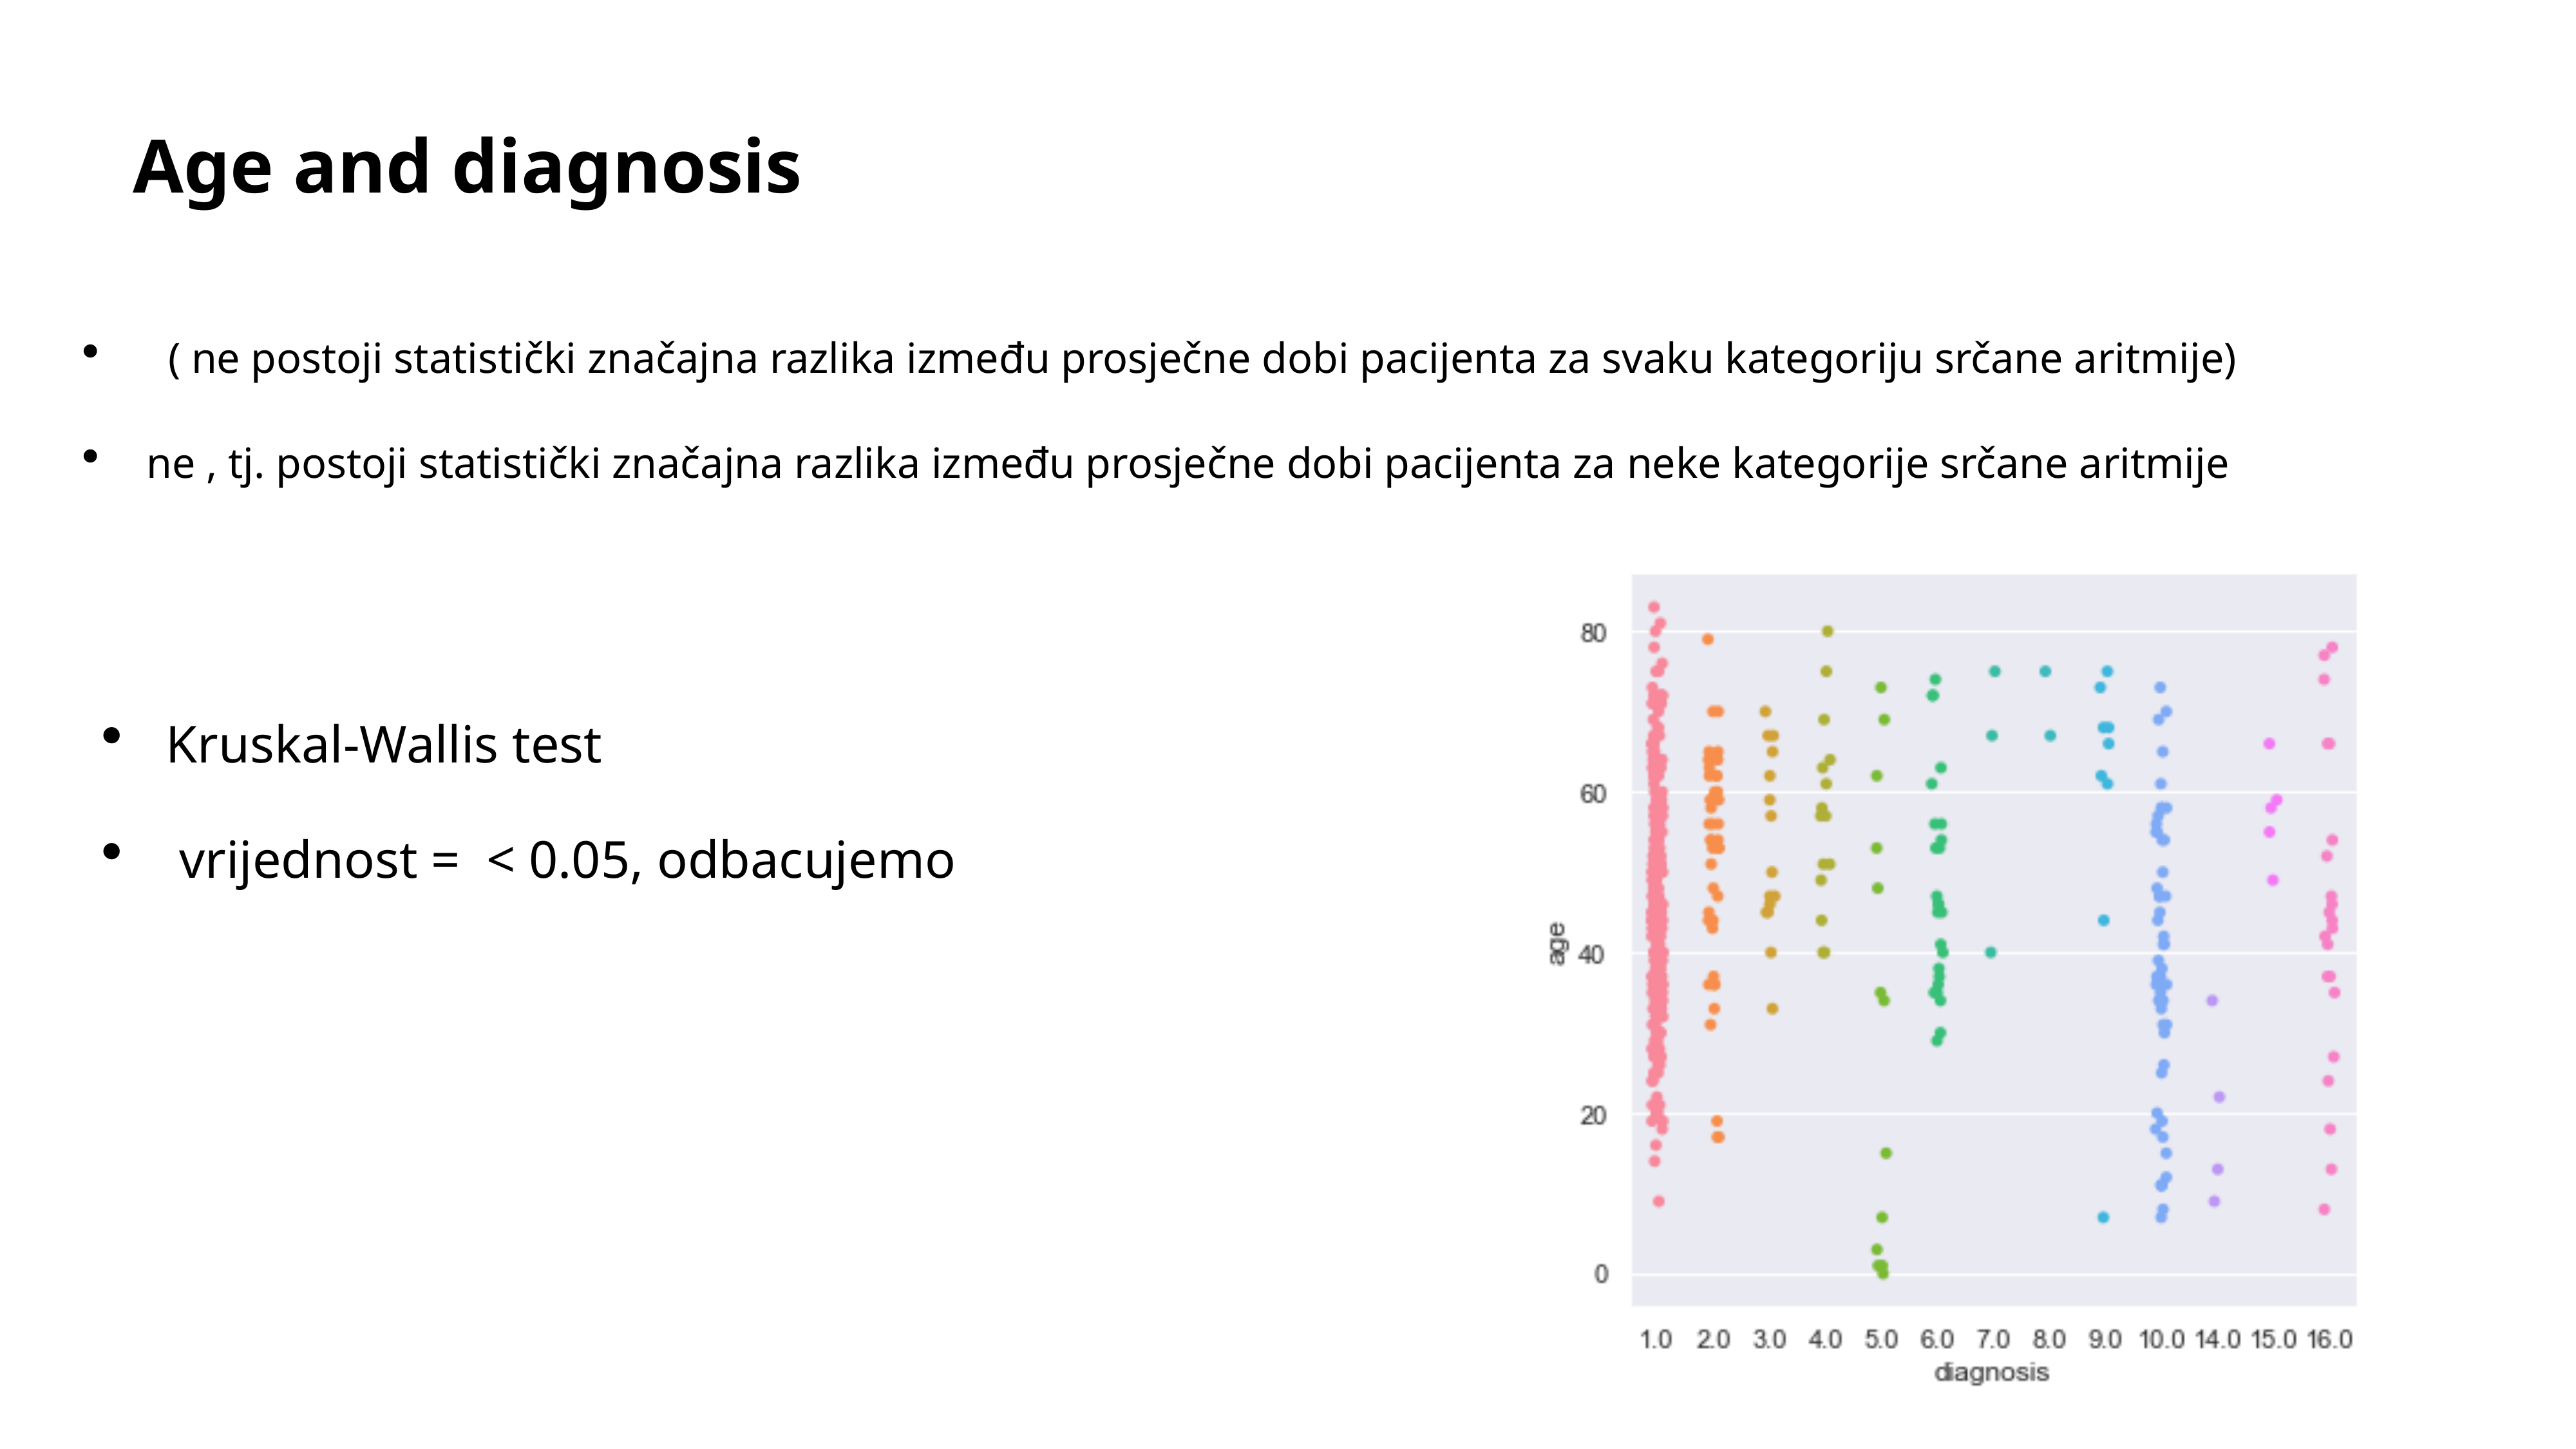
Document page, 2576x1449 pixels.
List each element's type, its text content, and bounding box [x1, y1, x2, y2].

picture [1530, 558, 2374, 1403]
title Age and diagnosis [127, 113, 2149, 265]
